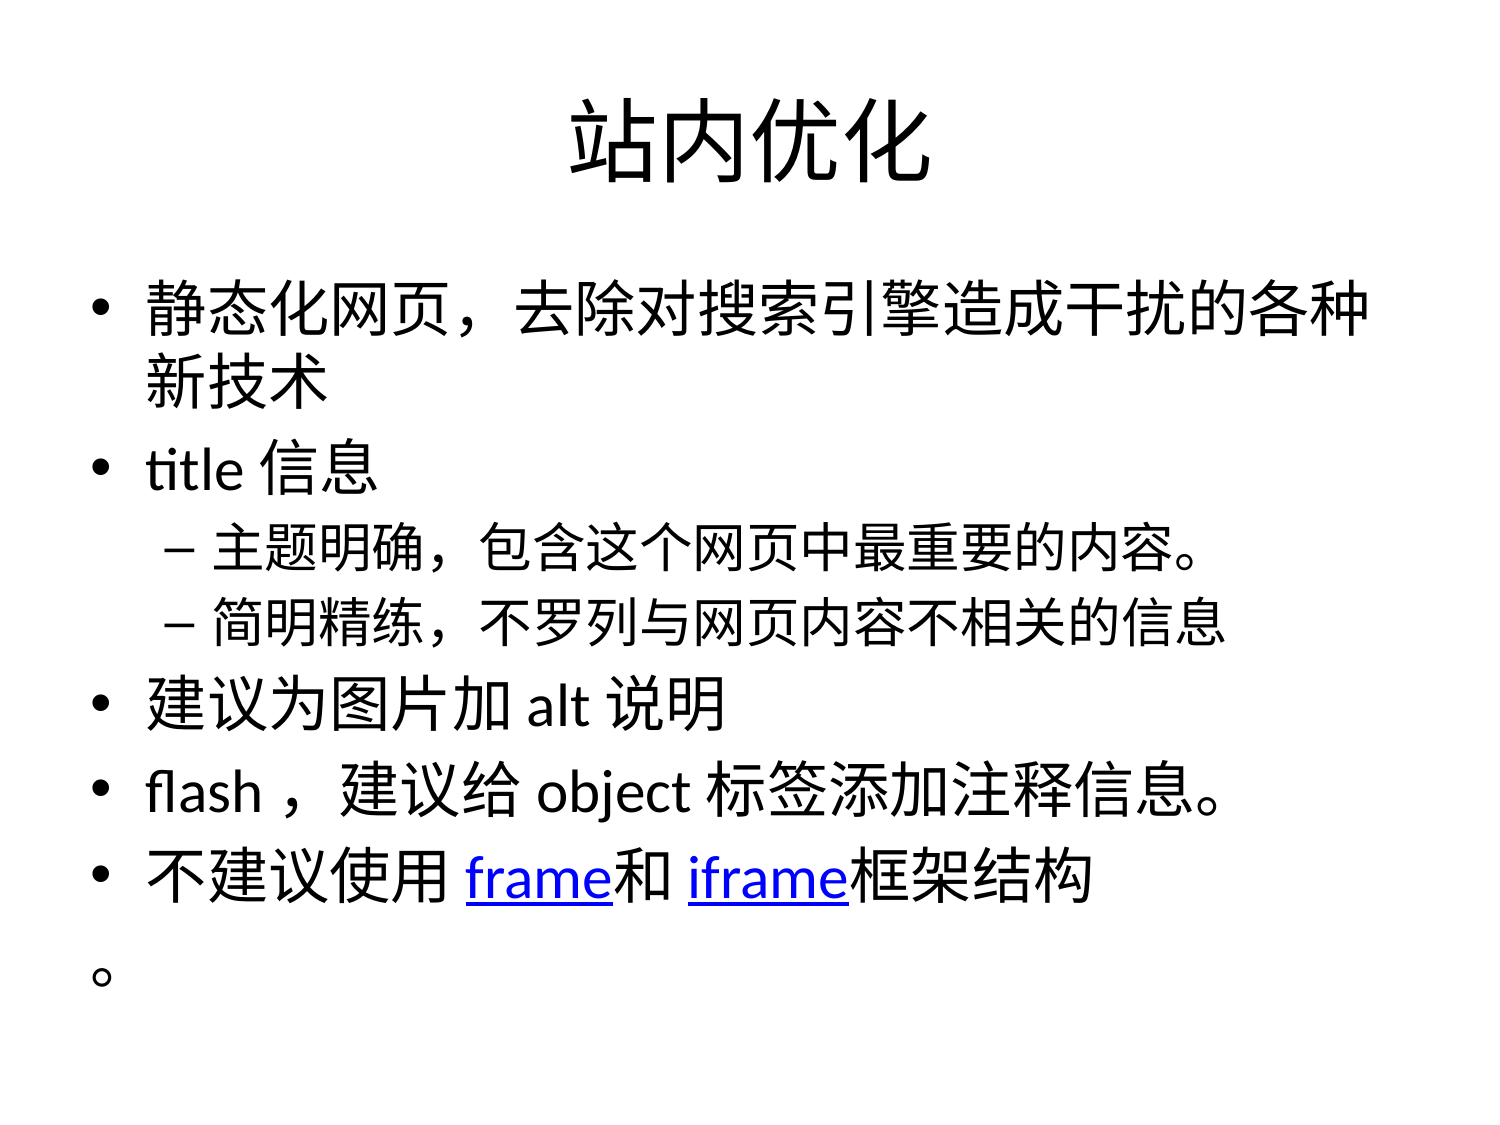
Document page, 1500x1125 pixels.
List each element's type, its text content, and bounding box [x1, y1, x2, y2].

list 静态化网页，去除对搜索引擎造成干扰的各种新技术 title信息 主题明确，包含这个网页中最重要的内容。 简明精练，不罗列与网页内容不相关的信息 建议为图片加alt说明 flash，建议给object标签添加注释信息。 不建议使用frame和iframe框架结构 。 [75, 262, 1425, 1005]
title 站内优化 [75, 45, 1425, 233]
